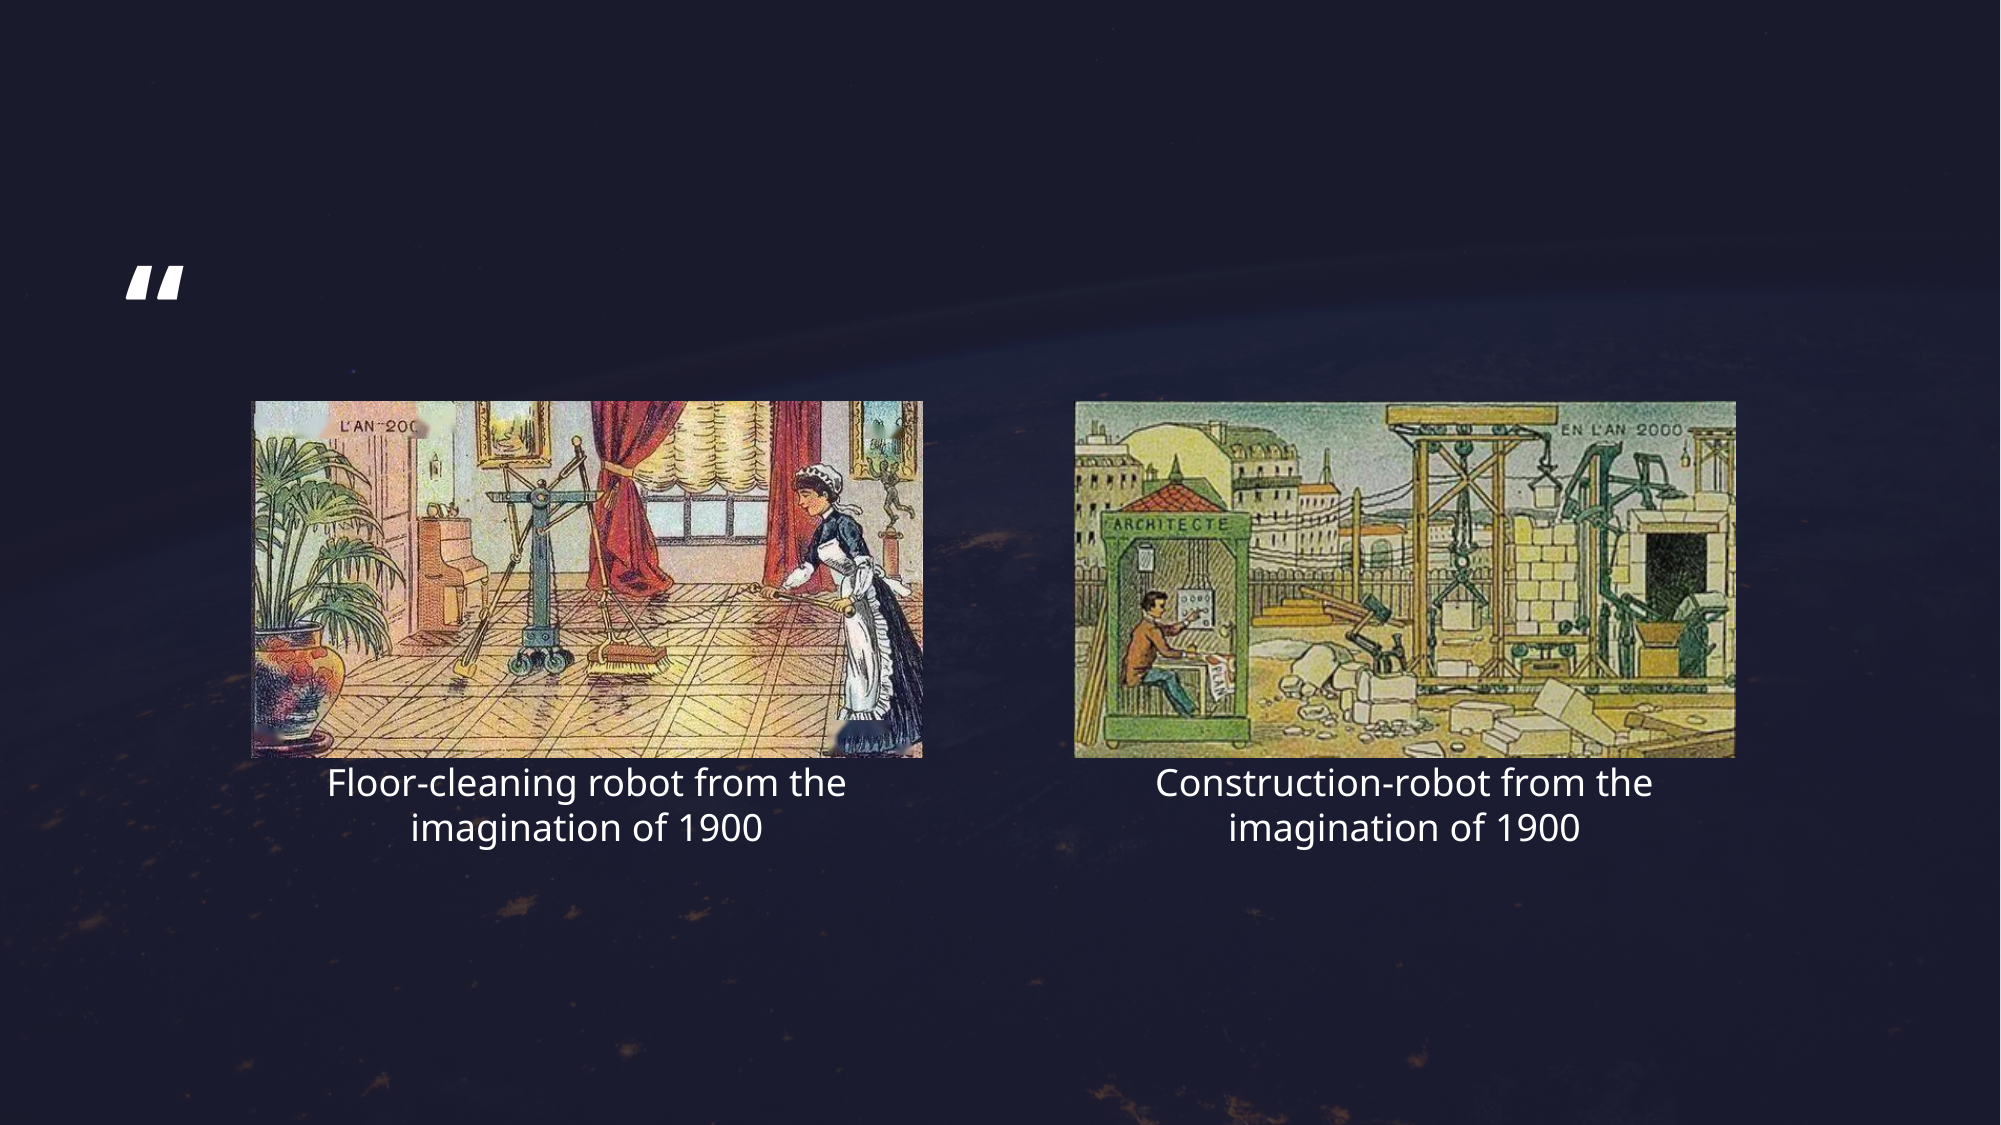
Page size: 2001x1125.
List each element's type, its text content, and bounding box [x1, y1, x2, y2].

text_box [251, 401, 1736, 858]
text_box “ [109, 219, 309, 400]
